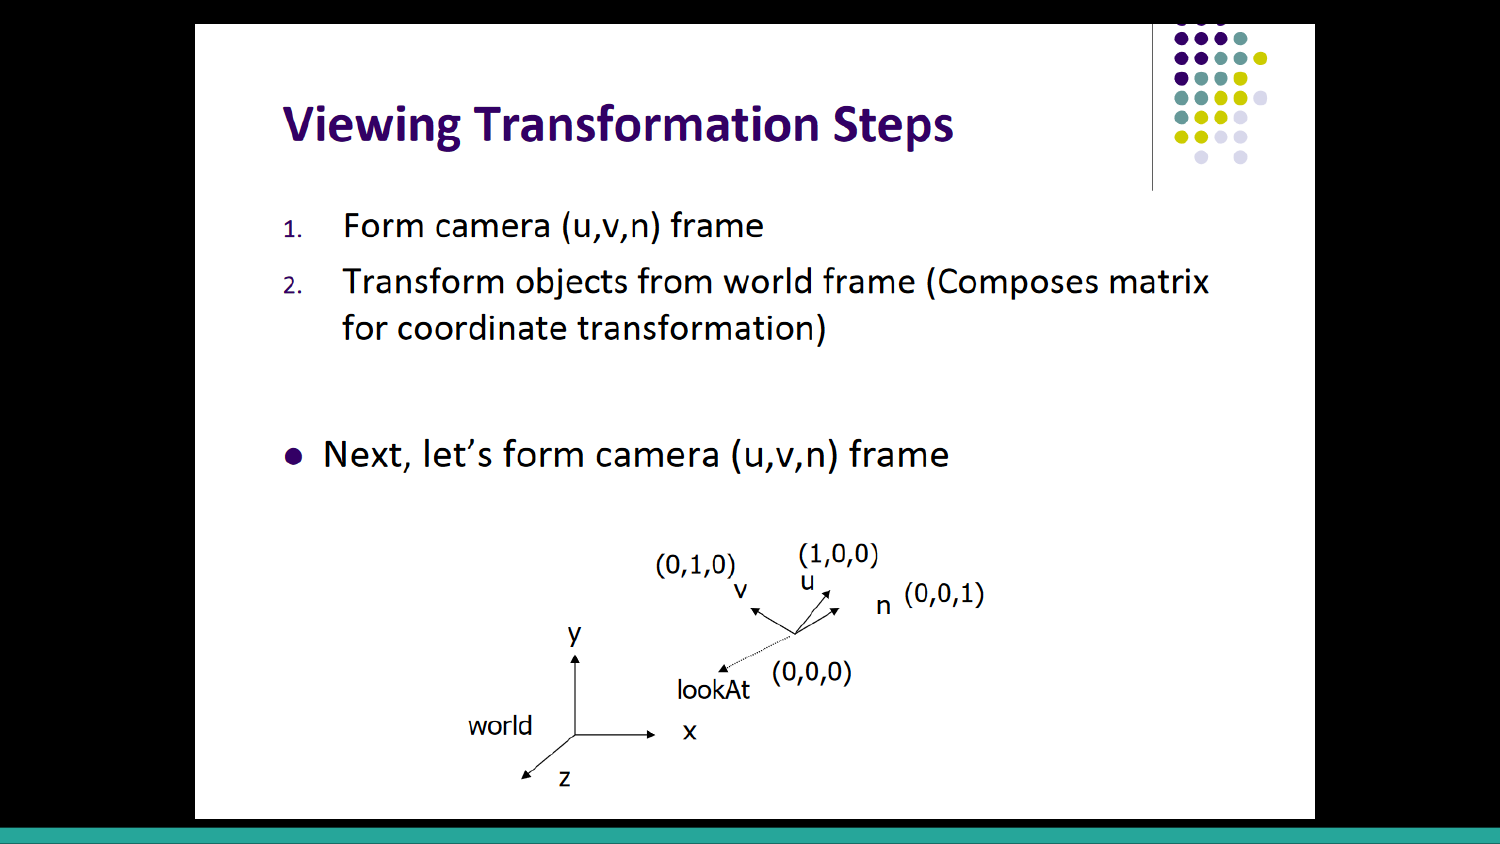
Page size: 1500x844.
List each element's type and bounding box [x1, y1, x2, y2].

picture [195, 24, 1315, 819]
